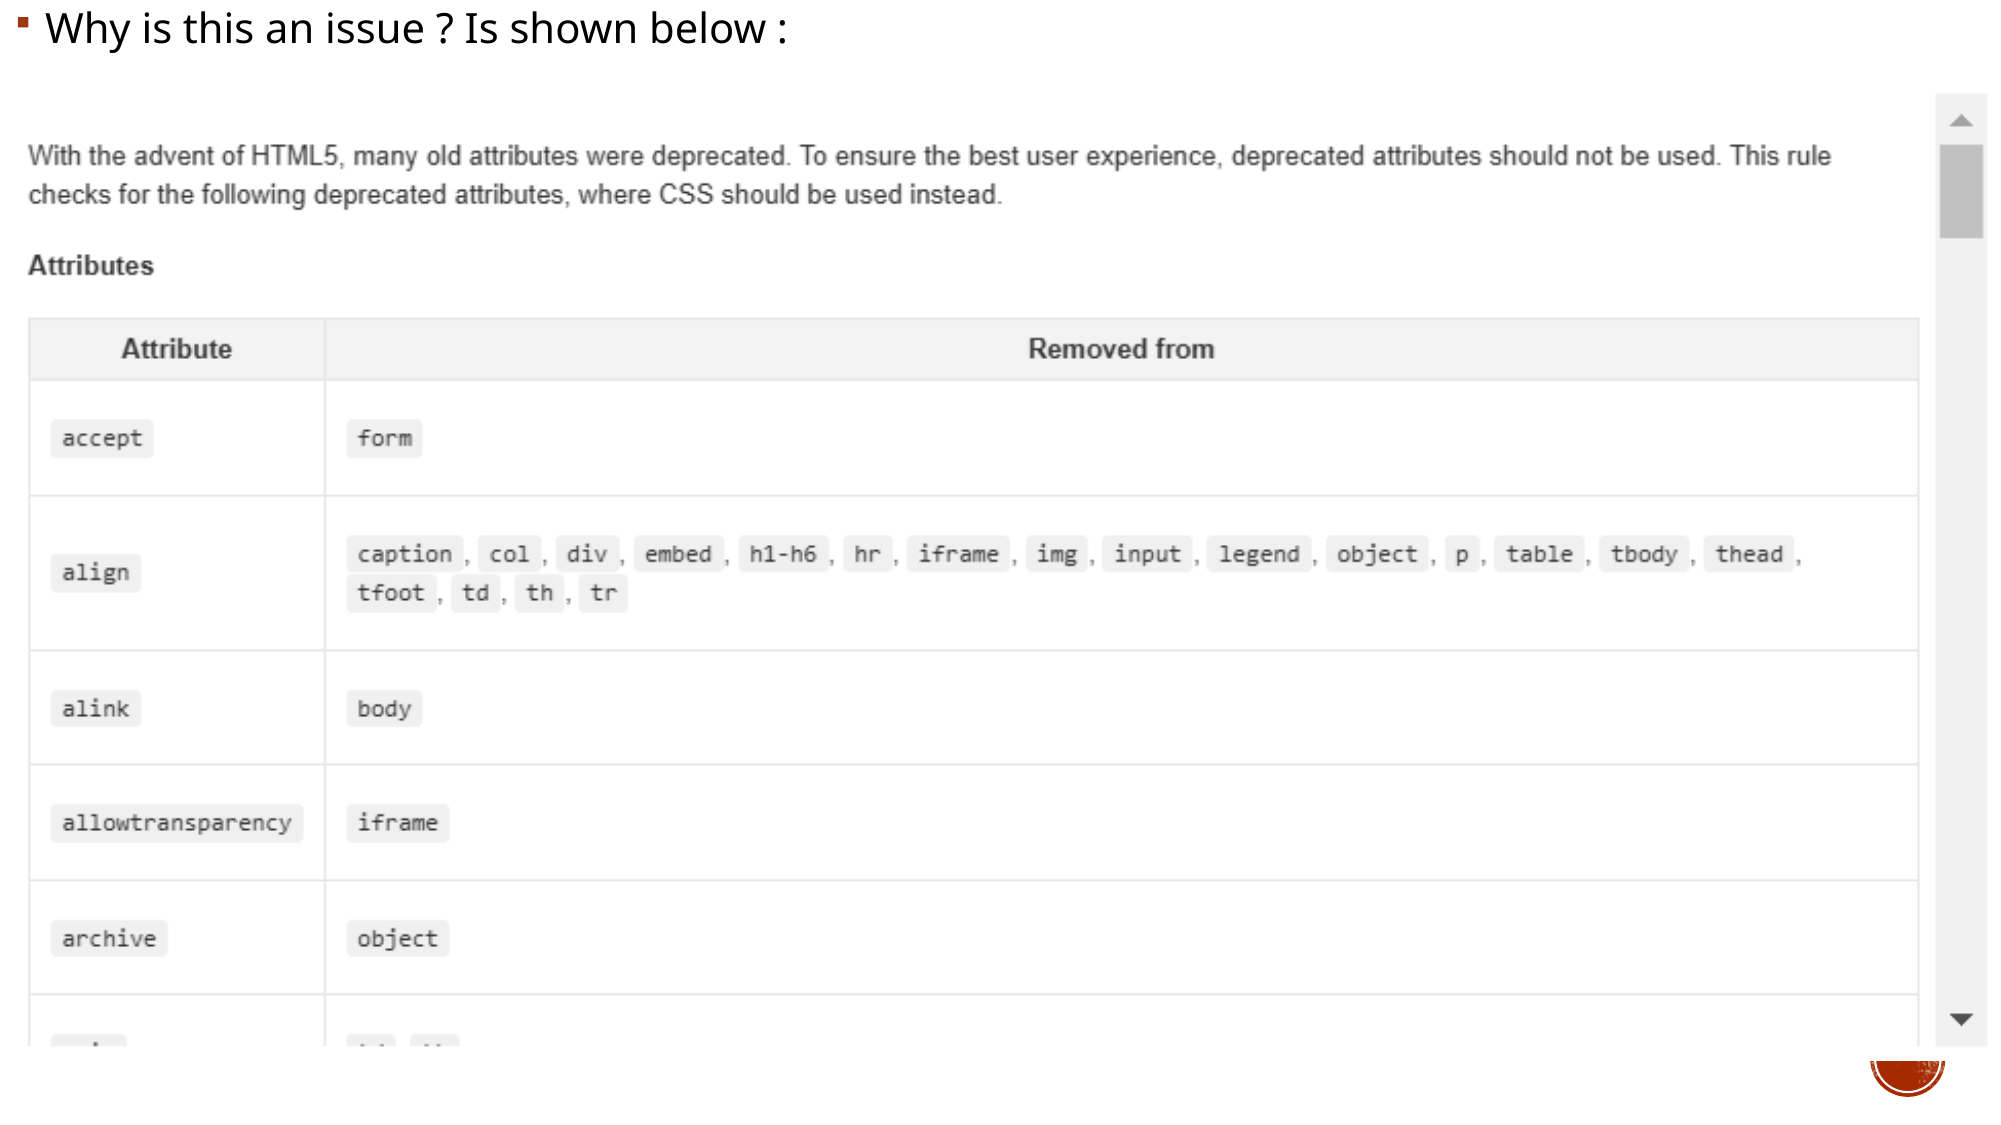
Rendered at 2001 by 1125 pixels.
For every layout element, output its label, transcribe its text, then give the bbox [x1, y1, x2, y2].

list Why is this an issue ? Is shown below : [0, 0, 2000, 78]
picture [0, 79, 1998, 1059]
list Why is this an issue ? Is shown below : [0, 1062, 2000, 1125]
